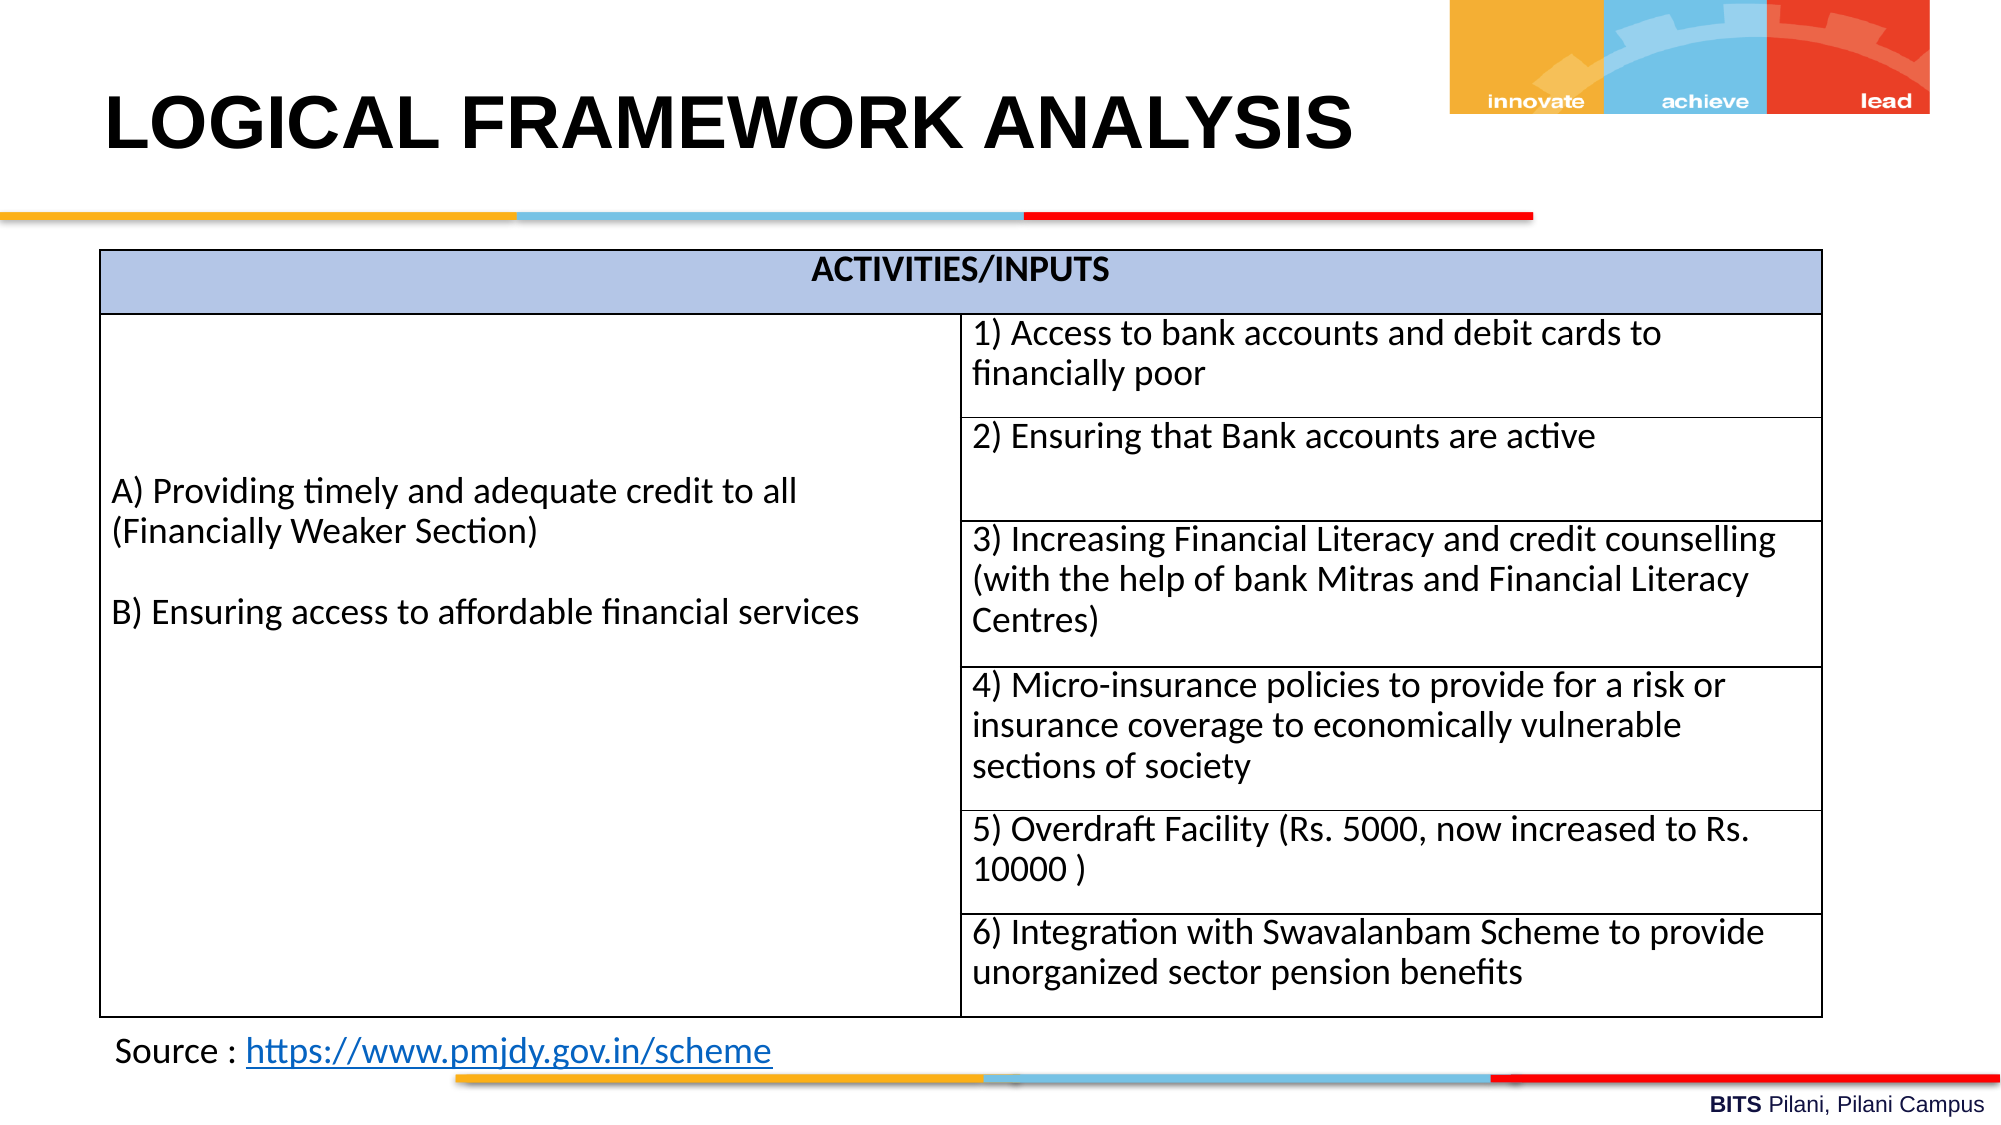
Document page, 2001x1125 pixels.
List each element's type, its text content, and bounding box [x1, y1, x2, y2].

table_cell 5) Overdraft Facility (Rs. 5000, now increased to Rs. 10000 ) [962, 811, 1821, 913]
table_cell A) Providing timely and adequate credit to all (Financially Weaker Section) B) Ensuring access to affordable financial services [101, 315, 960, 1016]
table_cell 1) Access to bank accounts and debit cards to financially poor [962, 315, 1821, 417]
text_box Source : https://www.pmjdy.gov.in/scheme [99, 1018, 1481, 1124]
table_cell 6) Integration with Swavalanbam Scheme to provide unorganized sector pension benefits [962, 915, 1821, 1016]
table_cell 3) Increasing Financial Literacy and credit counselling (with the help of bank Mitras and Financial Literacy Centres) [962, 522, 1821, 666]
table_cell 4) Micro-insurance policies to provide for a risk or insurance coverage to economically vulnerable sections of society [962, 668, 1821, 810]
table_header ACTIVITIES/INPUTS [101, 251, 1821, 313]
list LOGICAL FRAMEWORK ANALYSIS [66, 24, 1450, 213]
picture [1449, 0, 1930, 114]
table_cell 2) Ensuring that Bank accounts are active [962, 418, 1821, 520]
